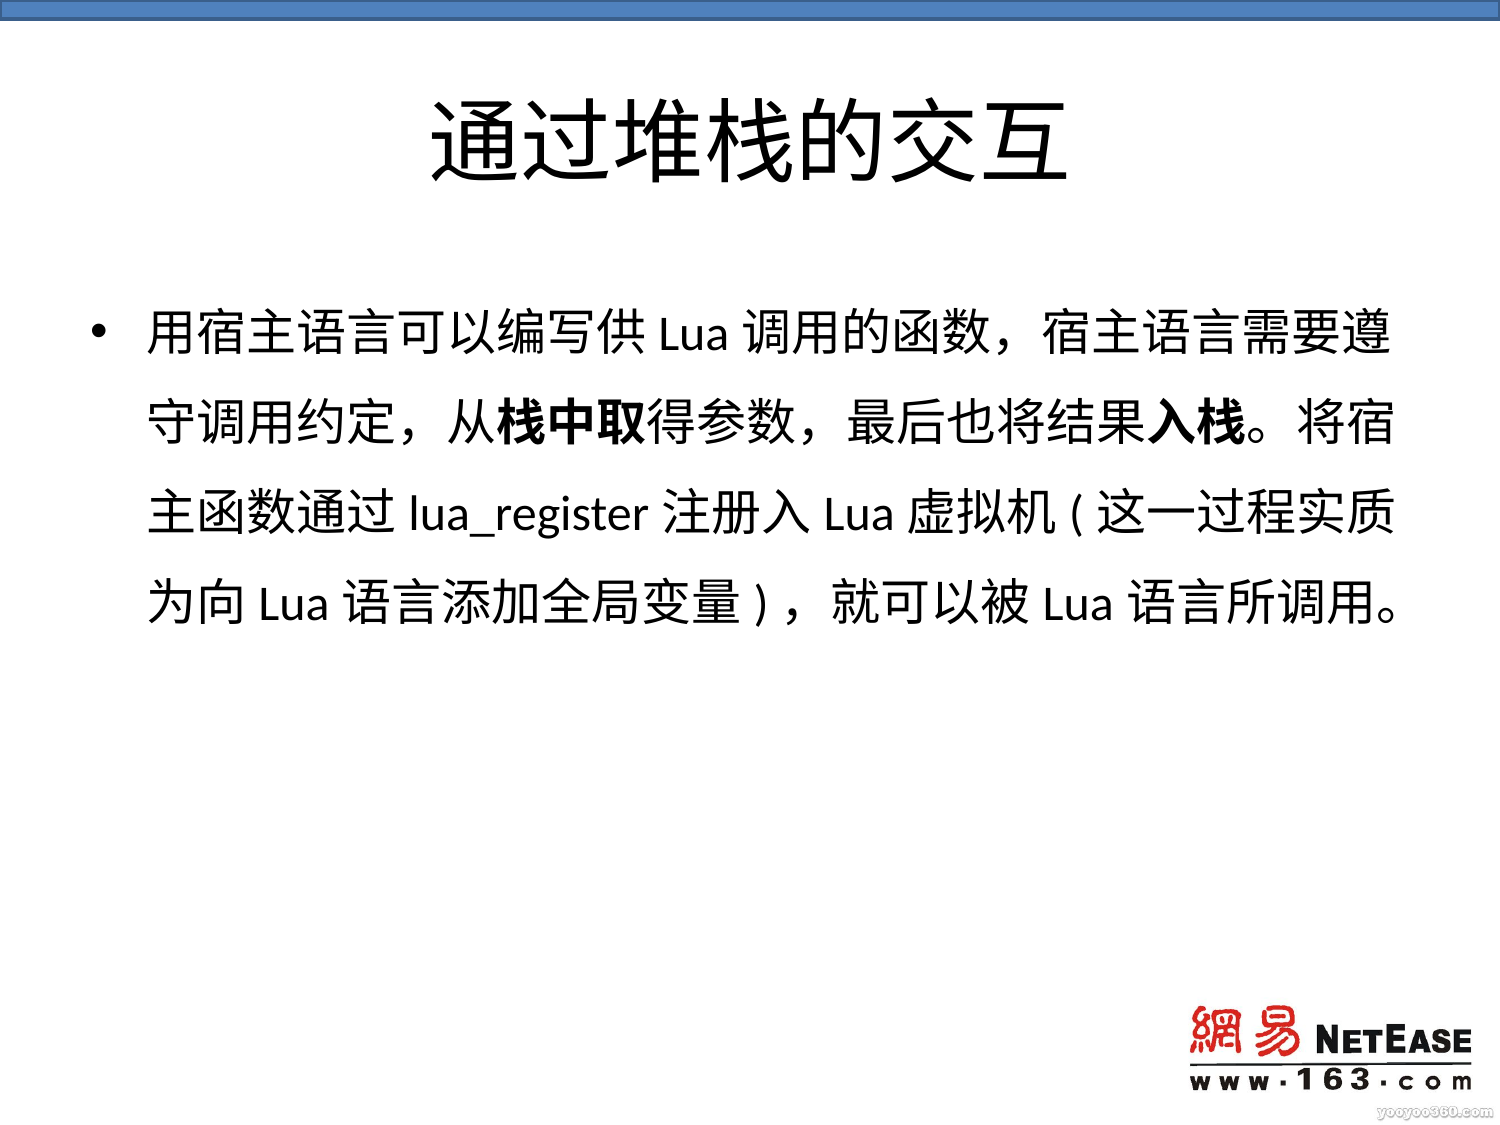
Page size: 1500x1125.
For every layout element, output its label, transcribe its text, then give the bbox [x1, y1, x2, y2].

picture [1161, 970, 1500, 1125]
list 用宿主语言可以编写供Lua调用的函数，宿主语言需要遵守调用约定，从栈中取得参数，最后也将结果入栈。将宿主函数通过lua_register注册入Lua虚拟机(这一过程实质为向Lua语言添加全局变量)，就可以被Lua语言所调用。 [75, 262, 1425, 1005]
title 通过堆栈的交互 [75, 45, 1425, 233]
